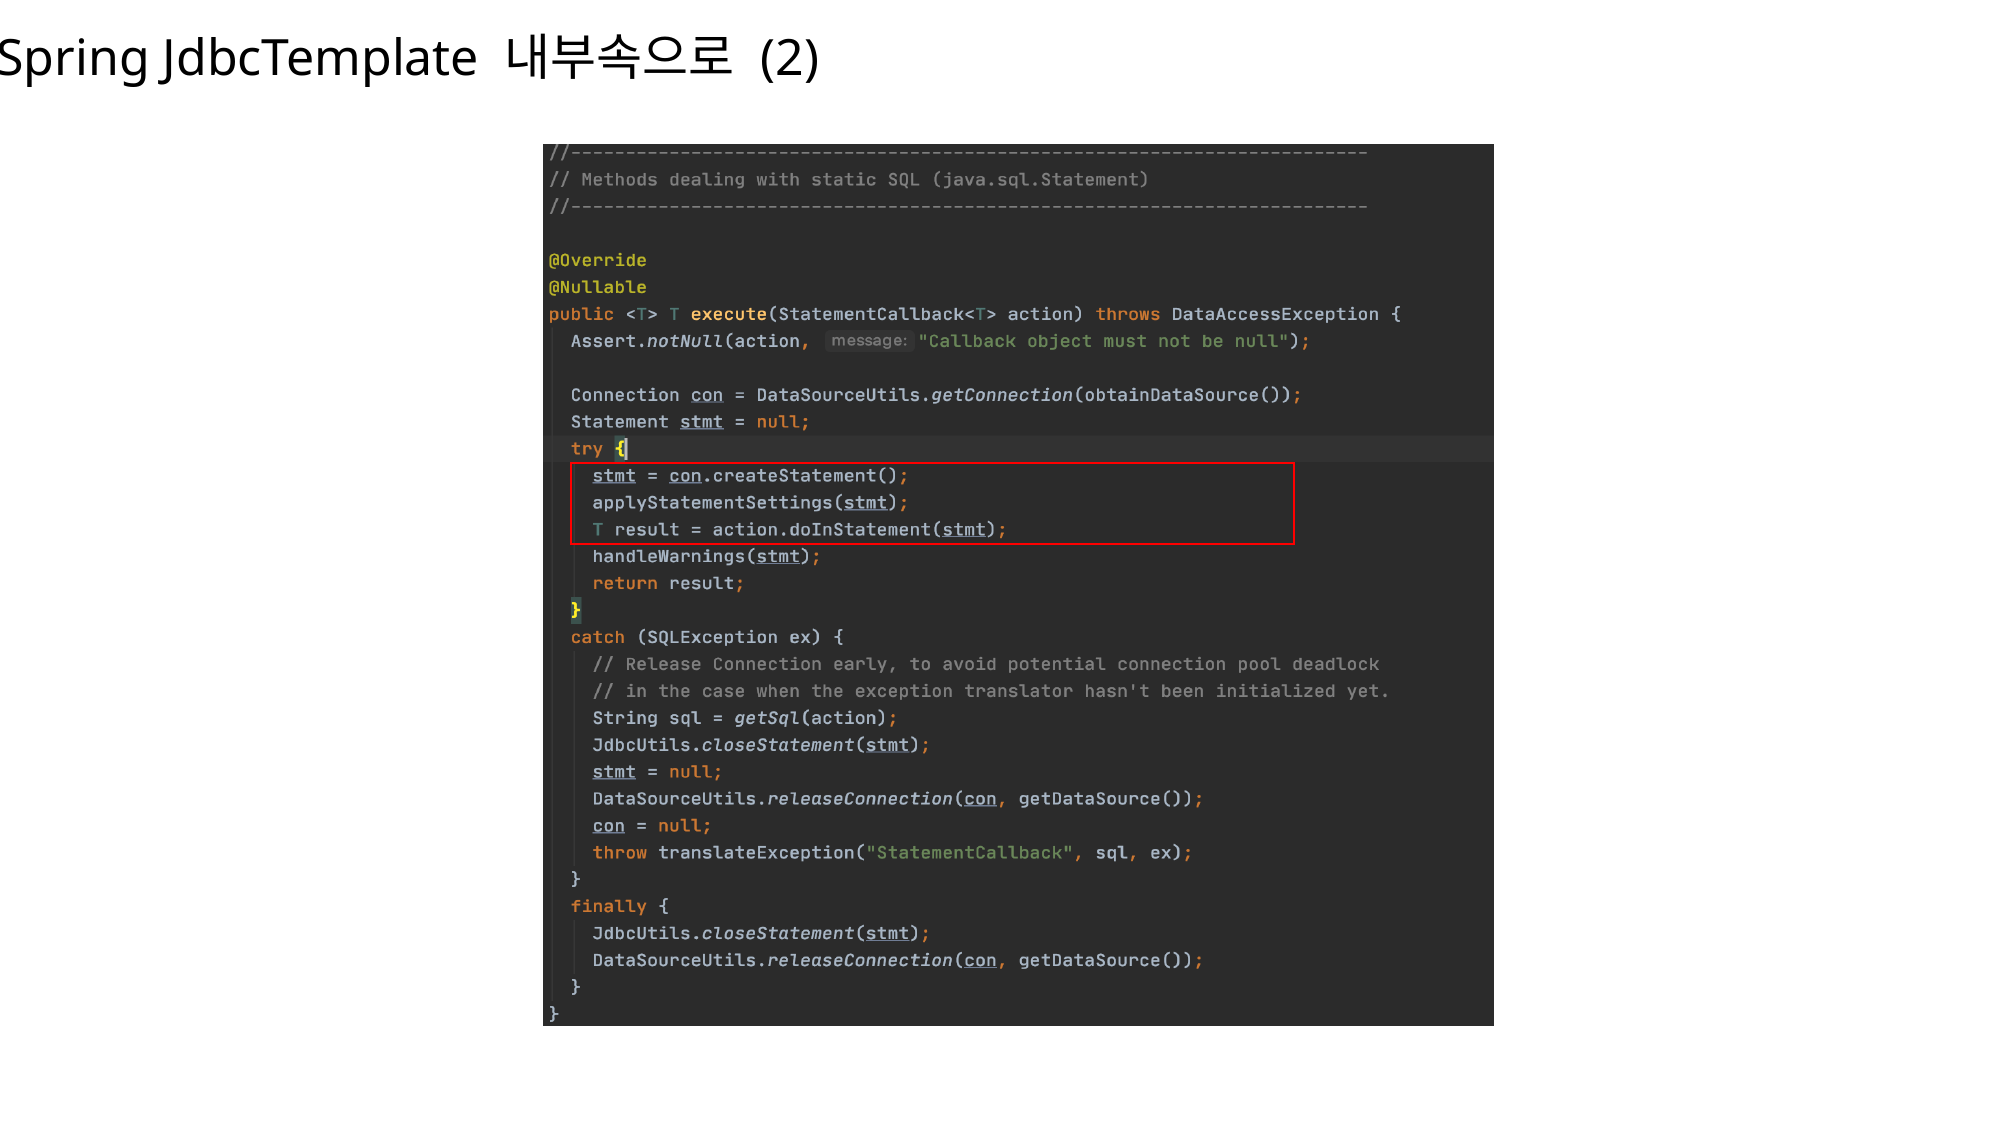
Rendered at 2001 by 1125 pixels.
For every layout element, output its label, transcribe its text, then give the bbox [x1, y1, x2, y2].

text_box Spring JdbcTemplate 내부속으로 (2) [0, 18, 834, 94]
picture [543, 144, 1494, 1026]
